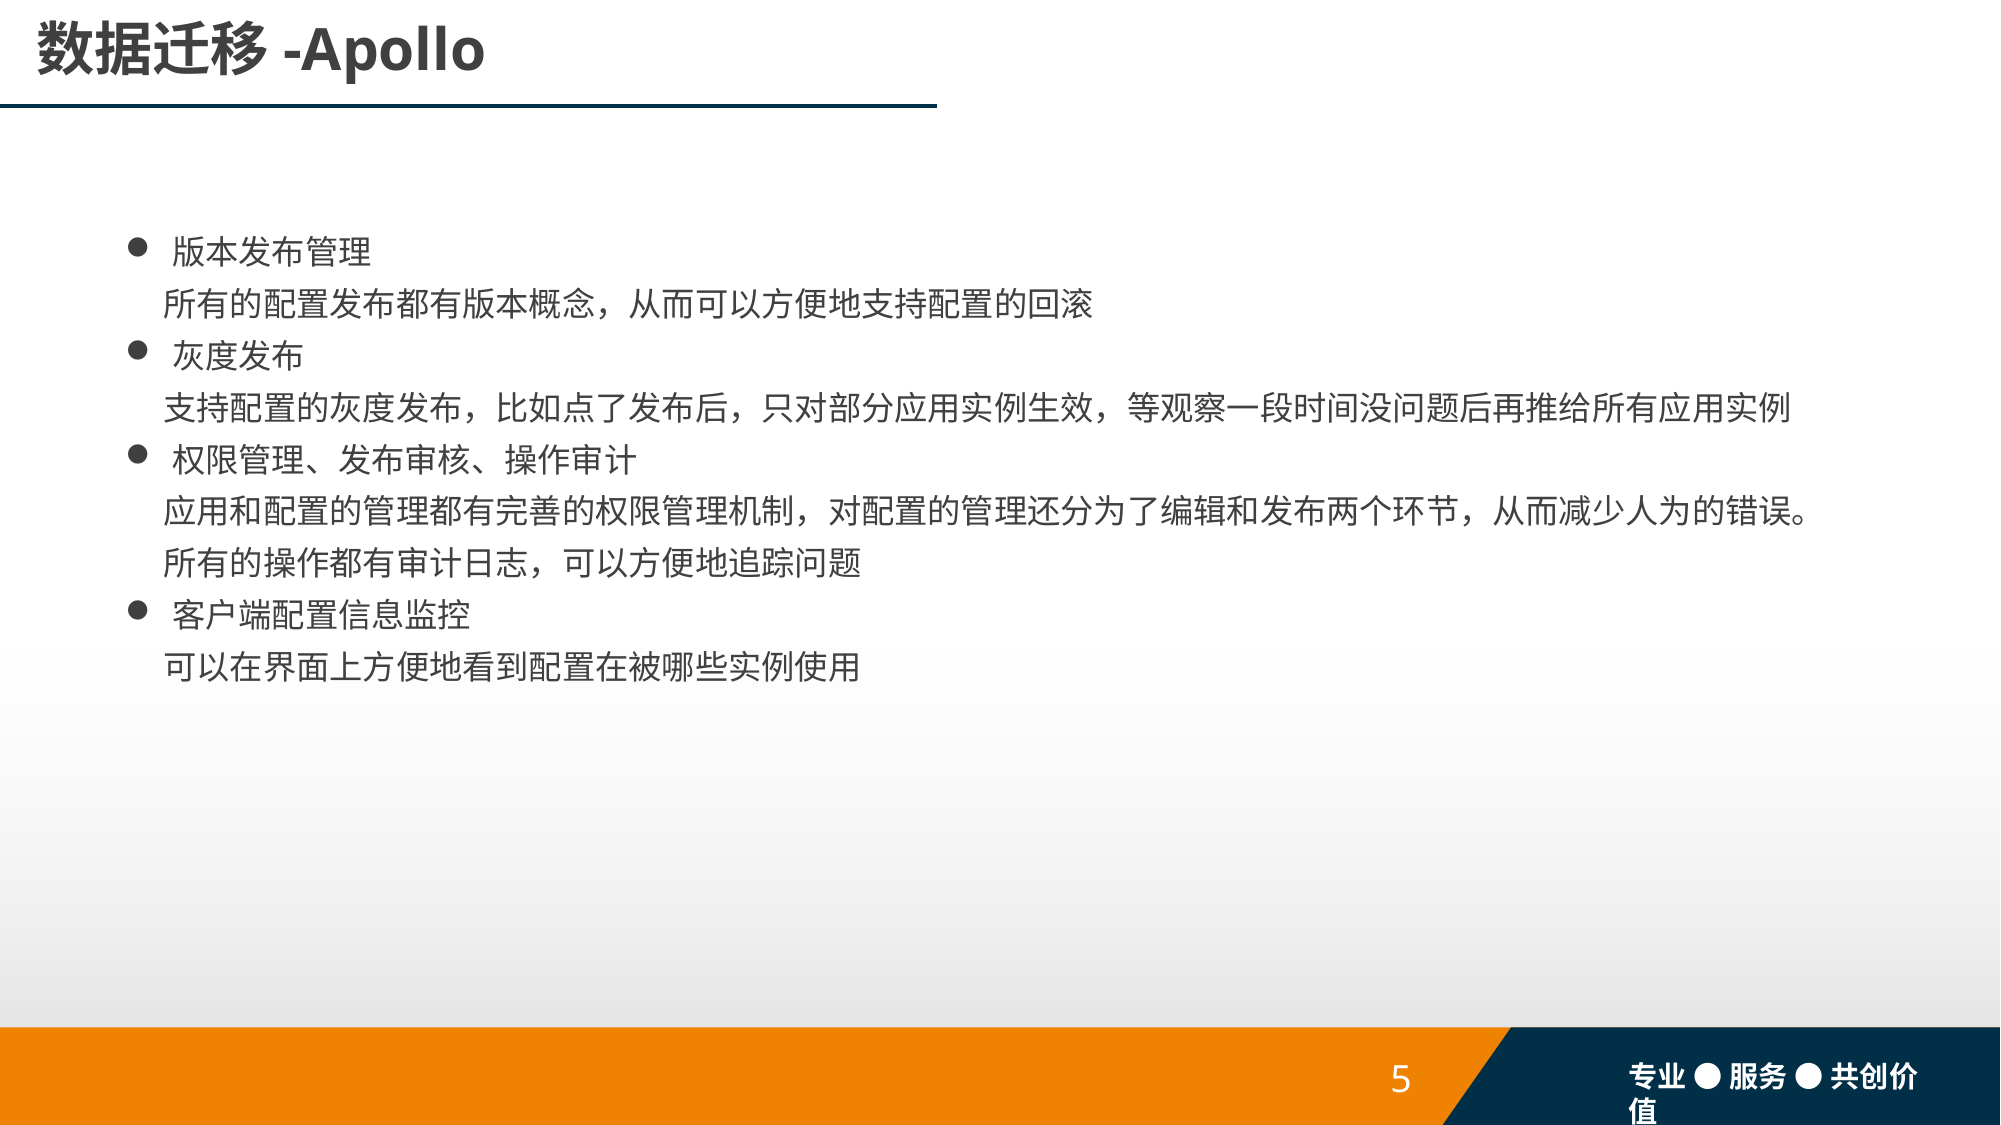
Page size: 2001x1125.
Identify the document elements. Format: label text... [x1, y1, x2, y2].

subtitle 版本发布管理 所有的配置发布都有版本概念，从而可以方便地支持配置的回滚 灰度发布 支持配置的灰度发布，比如点了发布后，只对部分应用实例生效，等观察一段时间没问题后再推给所有应用实例 权限管理、发布审核、操作审计 应用和配置的管理都有完善的权限管理机制，对配置的管理还分为了编辑和发布两个环节，从而减少人为的错误。 所有的操作都有审计日志，可以方便地追踪问题 客户端配置信息监控 可以在界面上方便地看到配置在被哪些实例使用 [110, 212, 1899, 863]
title 数据迁移-Apollo [23, 13, 502, 90]
